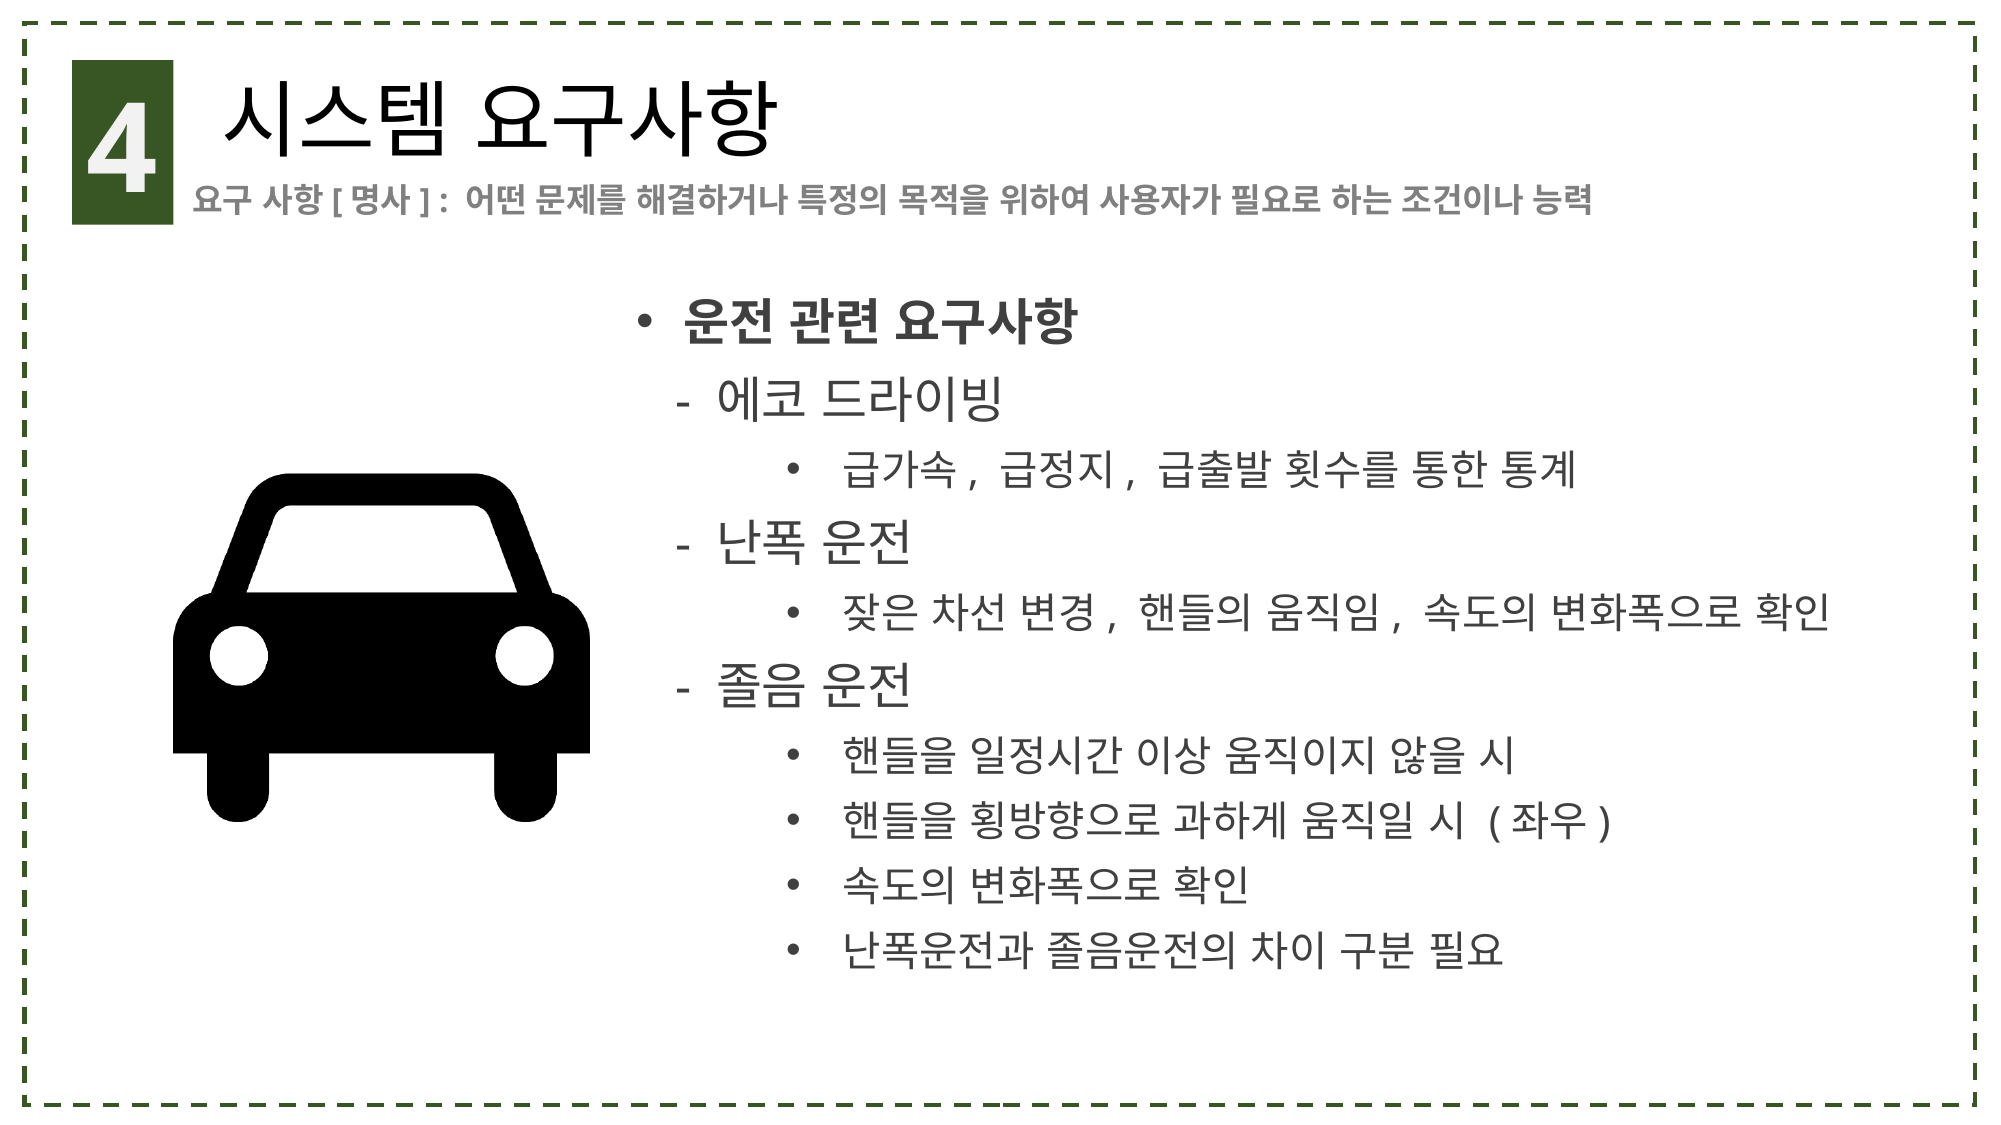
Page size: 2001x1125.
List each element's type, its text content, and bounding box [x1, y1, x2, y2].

text_box 운전 관련 요구사항 - 에코 드라이빙 급가속, 급정지, 급출발 횟수를 통한 통계 - 난폭 운전 잦은 차선 변경, 핸들의 움직임, 속도의 변화폭으로 확인 - 졸음 운전 핸들을 일정시간 이상 움직이지 않을 시 핸들을 횡방향으로 과하게 움직일 시 (좌우) 속도의 변화폭으로 확인 난폭운전과 졸음운전의 차이 구분 필요 [621, 265, 2000, 983]
text_box 시스템 요구사항 [207, 60, 796, 171]
picture [173, 439, 590, 856]
text_box 요구 사항[명사] : 어떤 문제를 해결하거나 특정의 목적을 위하여 사용자가 필요로 하는 조건이나 능력 [177, 171, 1917, 227]
text_box 4 [72, 60, 174, 225]
